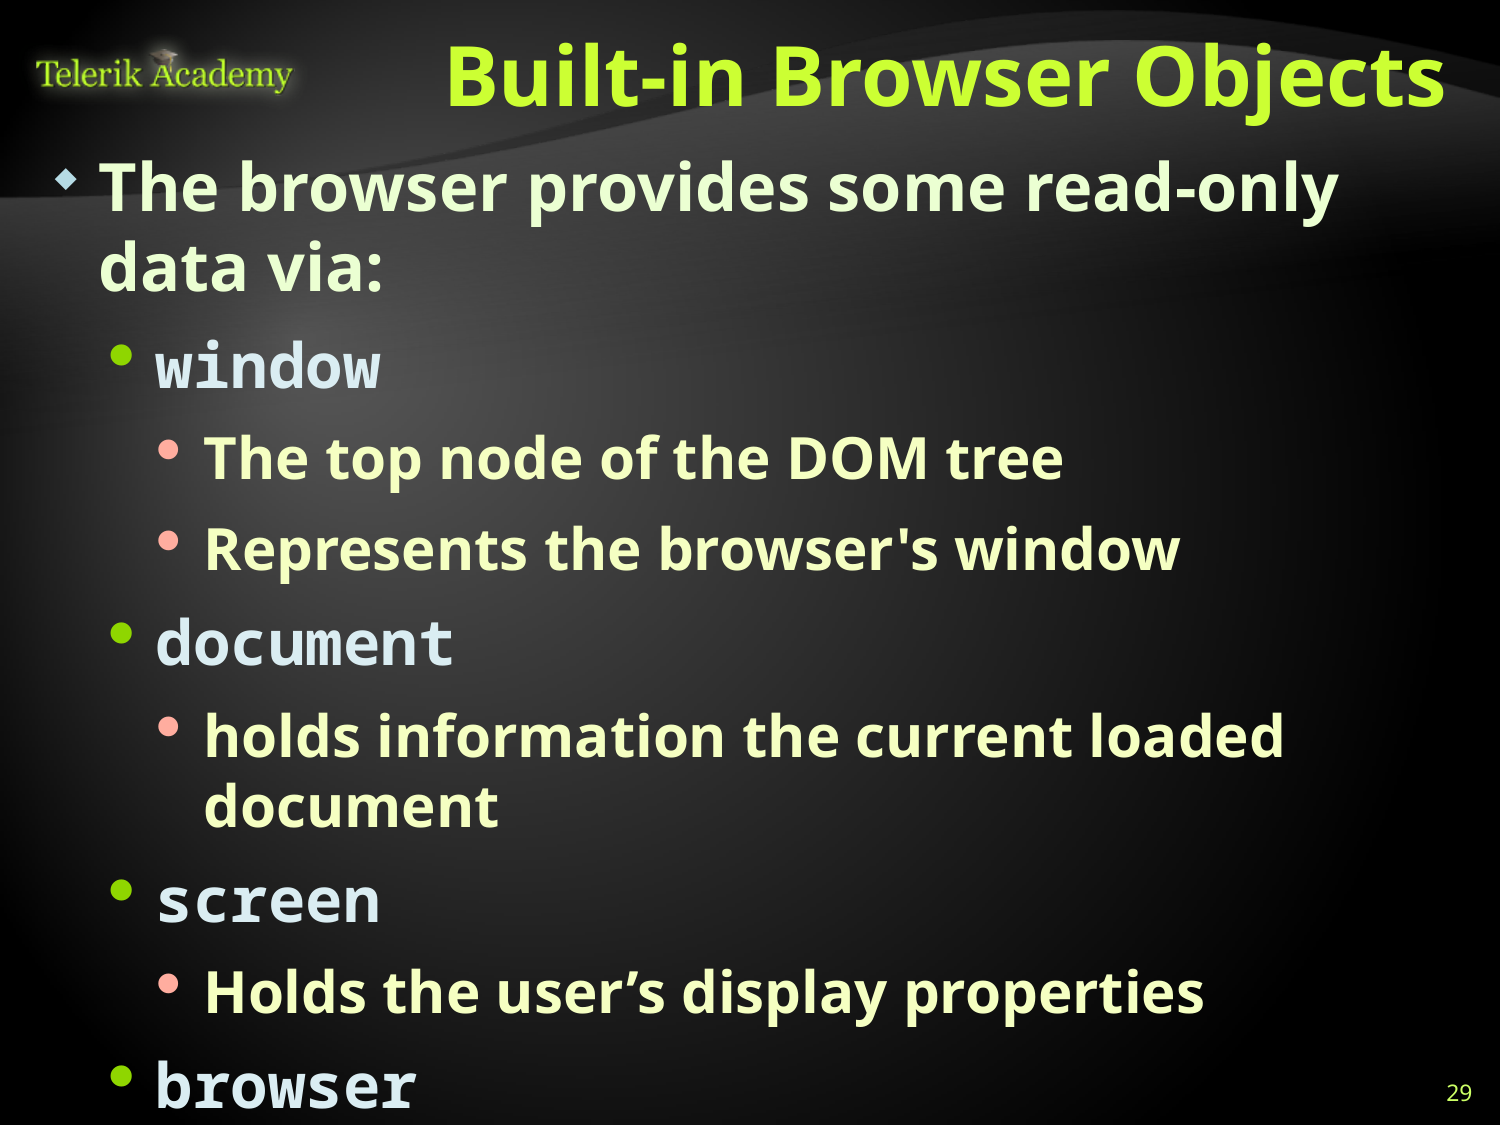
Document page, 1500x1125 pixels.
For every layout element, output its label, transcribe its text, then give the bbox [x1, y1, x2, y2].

picture [0, 0, 1500, 1125]
slide_number 29 [1412, 1074, 1488, 1113]
title Built-in Browser Objects [300, 12, 1463, 137]
list The browser provides some read-only data via: window The top node of the DOM tree Represents the browser's window document holds information the current loaded document screen Holds the user’s display properties browser Holds information about the browser [37, 137, 1463, 1075]
